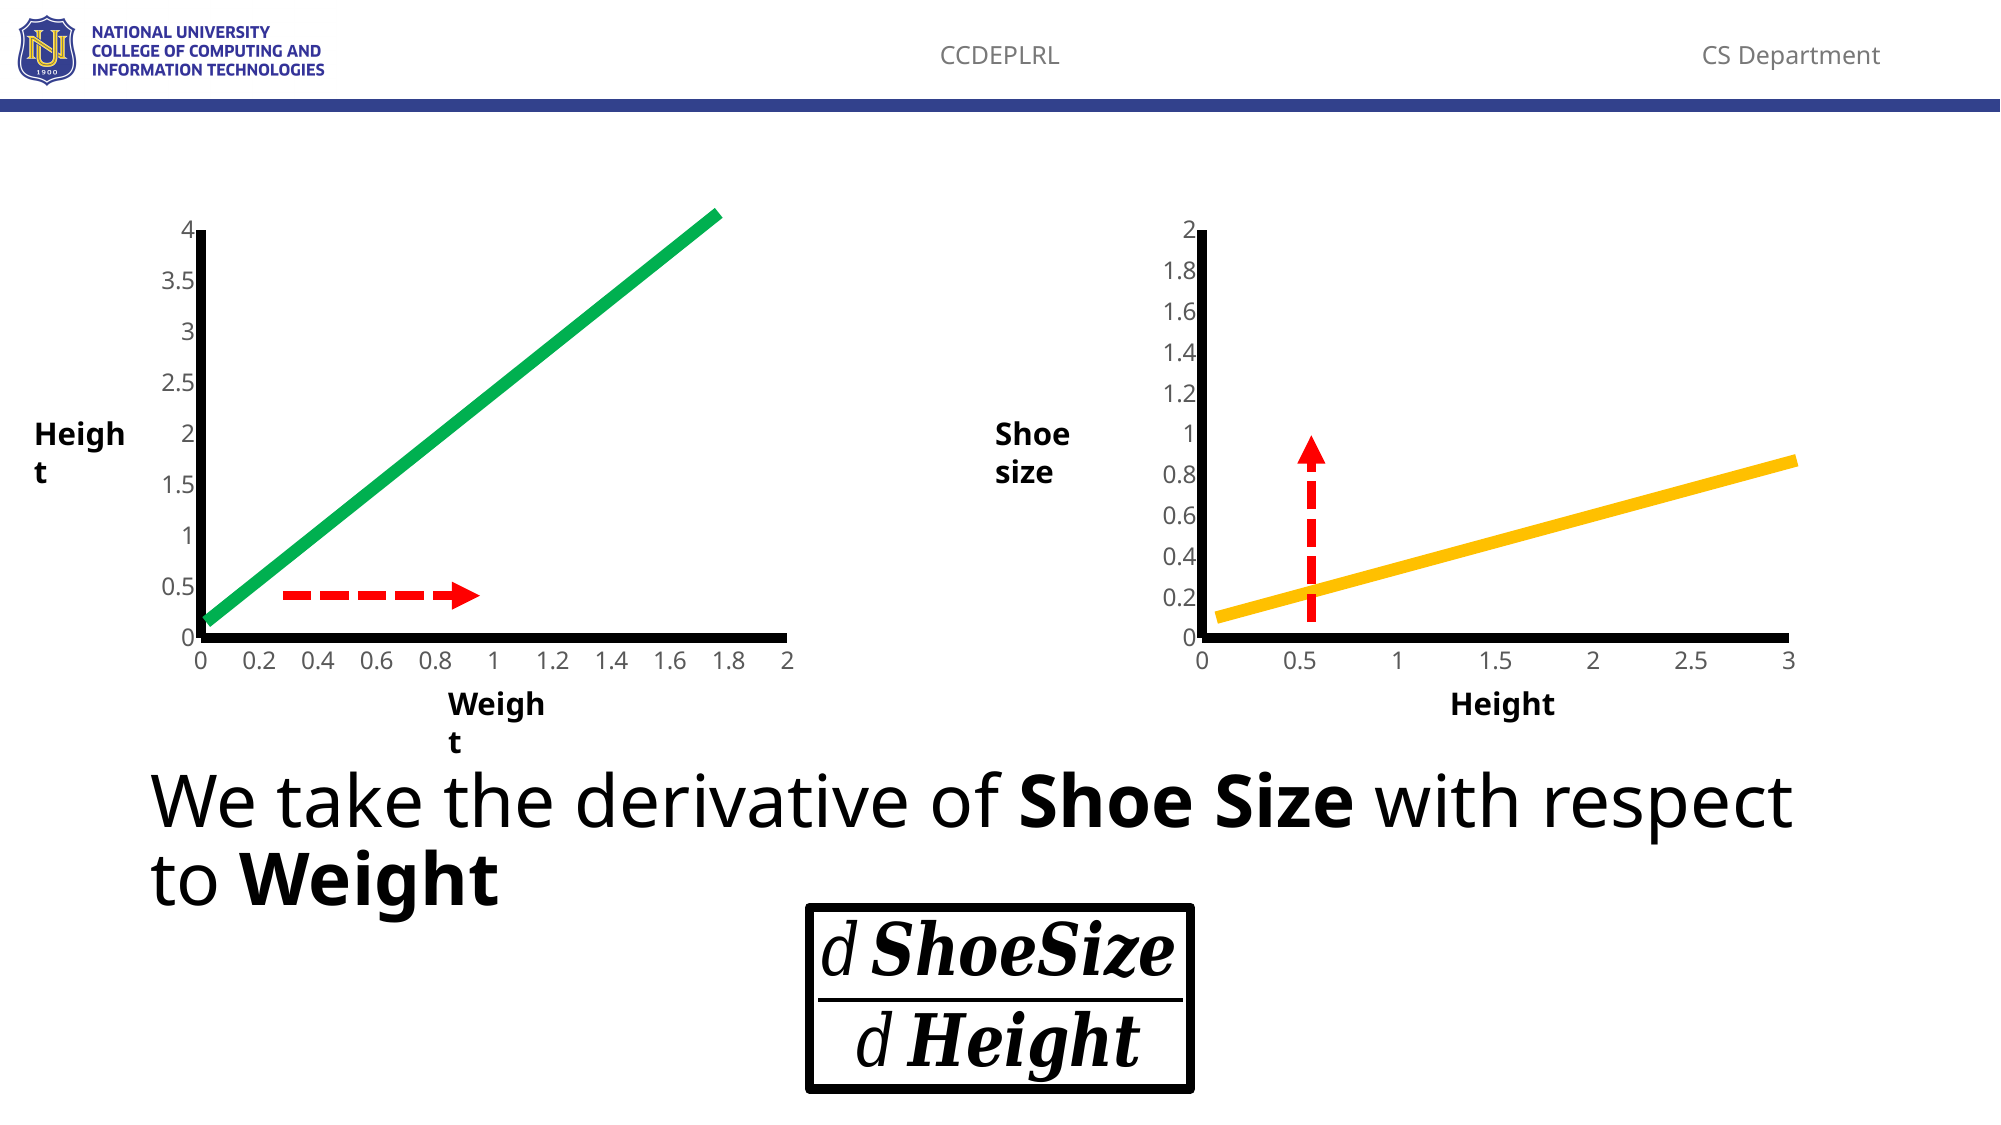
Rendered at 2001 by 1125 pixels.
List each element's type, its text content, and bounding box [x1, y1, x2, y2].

text_box Height [1434, 678, 1571, 767]
picture [0, 0, 337, 99]
list We take the derivative of Shoe Size with respect to Weight [135, 756, 1826, 933]
text_box Shoe size [980, 407, 1146, 497]
chart [1162, 212, 1798, 678]
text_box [18, 212, 796, 731]
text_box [1215, 459, 1798, 619]
